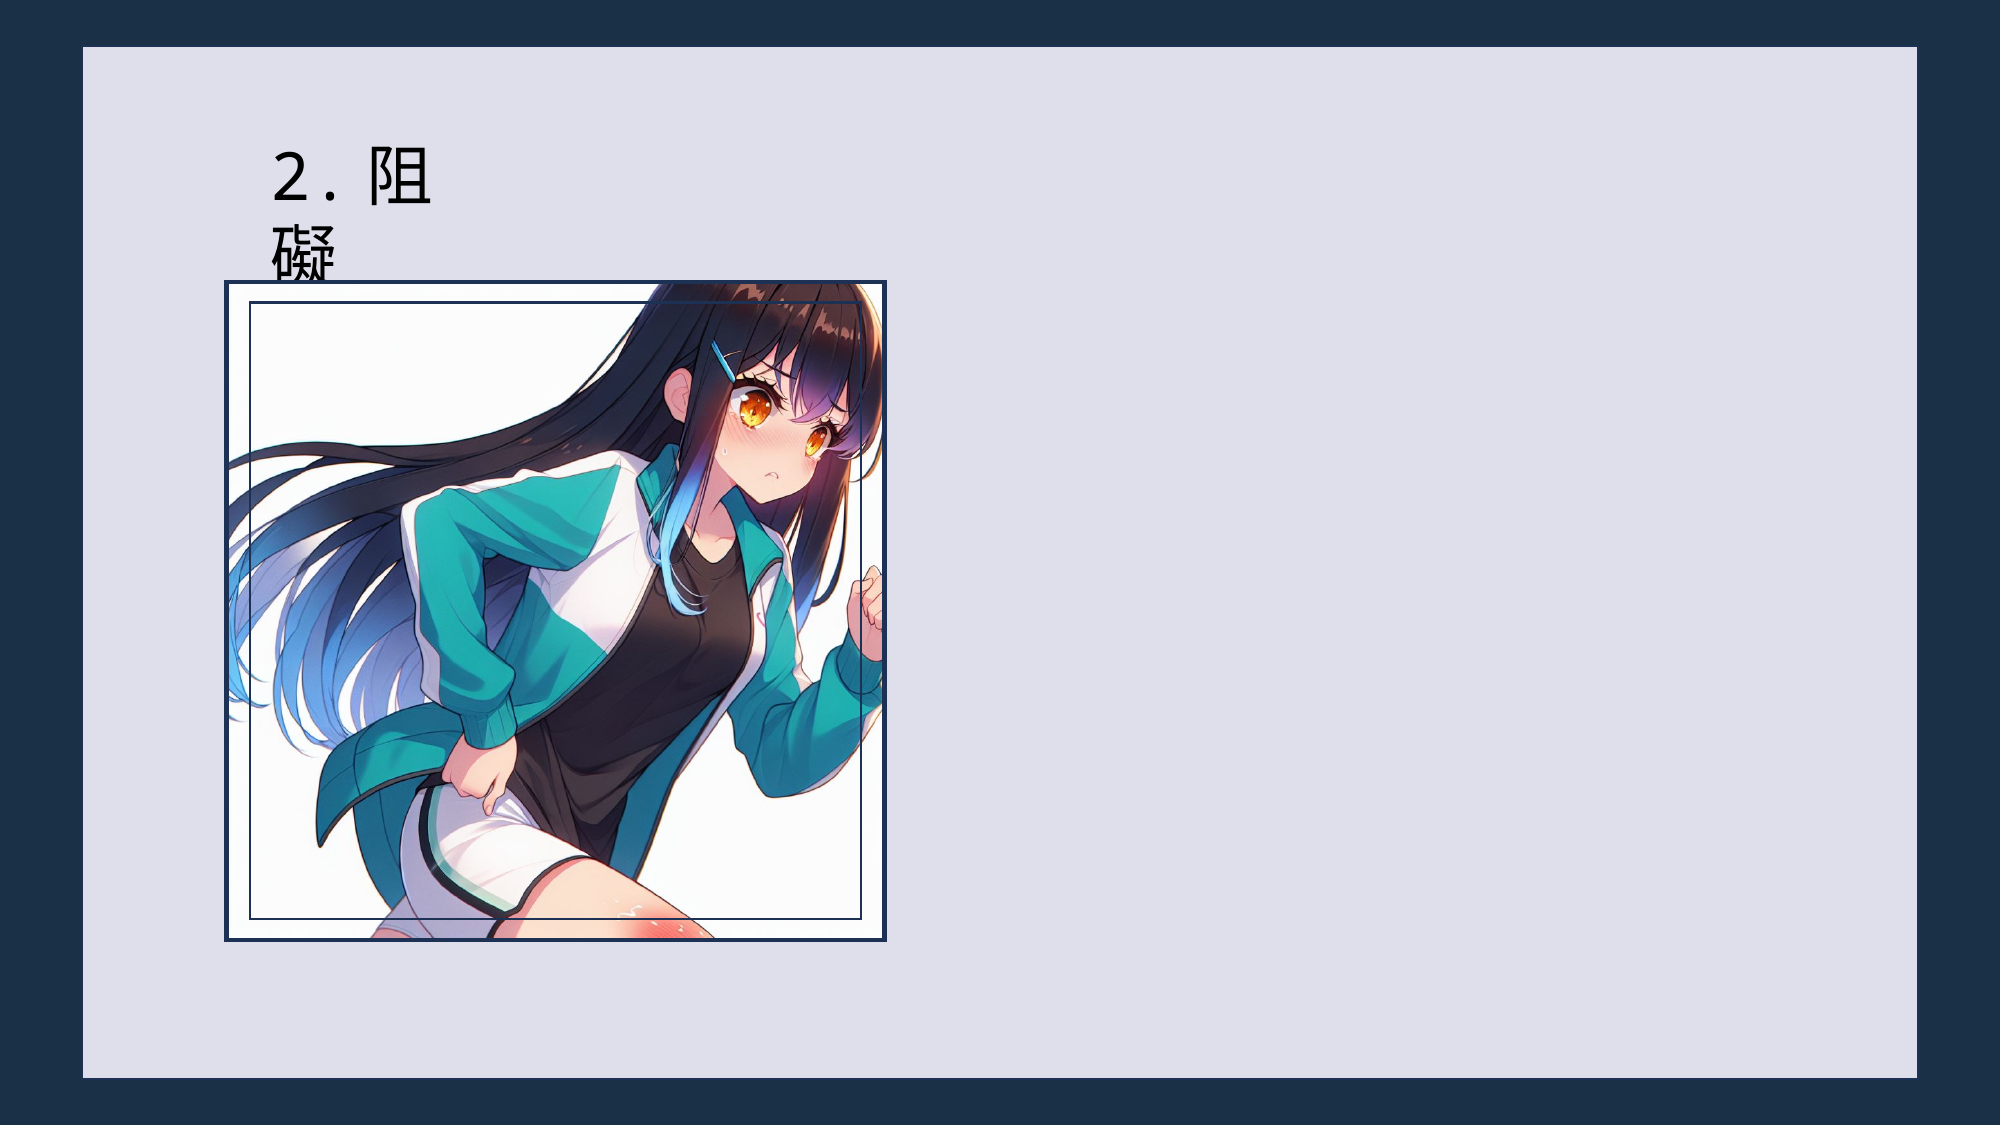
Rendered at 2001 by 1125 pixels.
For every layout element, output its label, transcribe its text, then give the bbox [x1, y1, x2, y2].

text_box [81, 45, 1919, 1080]
text_box [0, 0, 2000, 1125]
text_box 2.阻礙 [255, 126, 488, 280]
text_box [226, 282, 885, 941]
